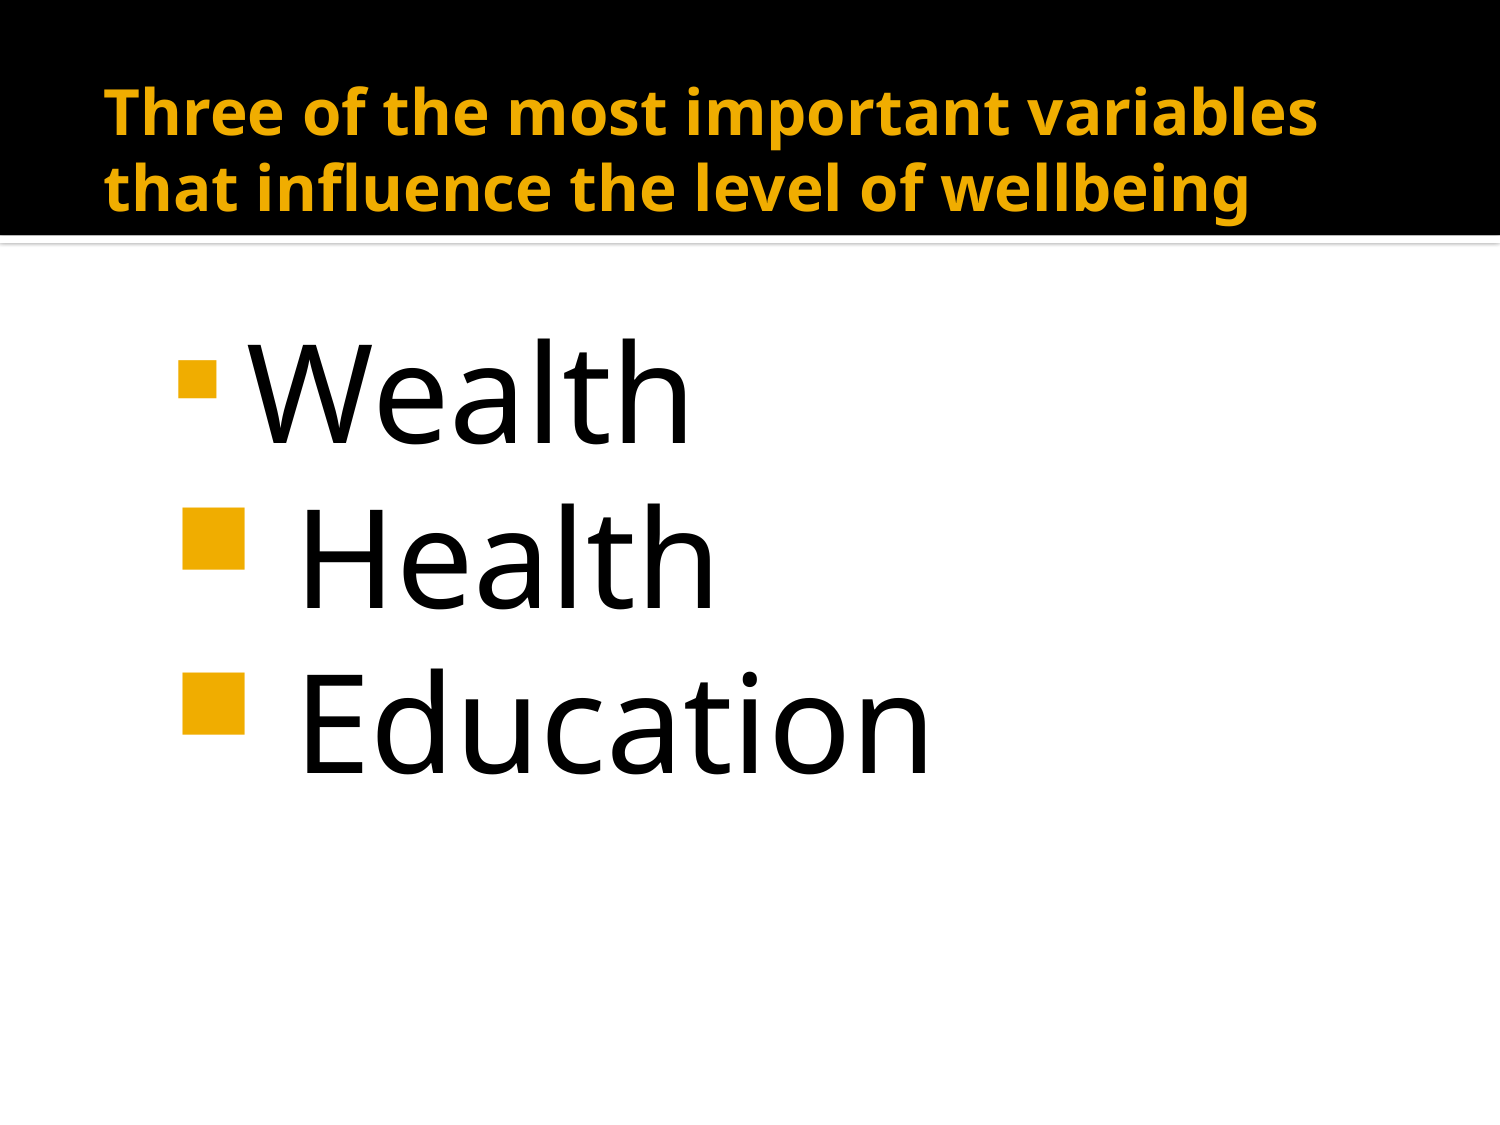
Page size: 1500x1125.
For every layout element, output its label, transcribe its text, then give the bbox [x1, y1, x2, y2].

title Three of the most important variables that influence the level of wellbeing [88, 30, 1341, 266]
list Wealth Health Education [142, 290, 1396, 899]
